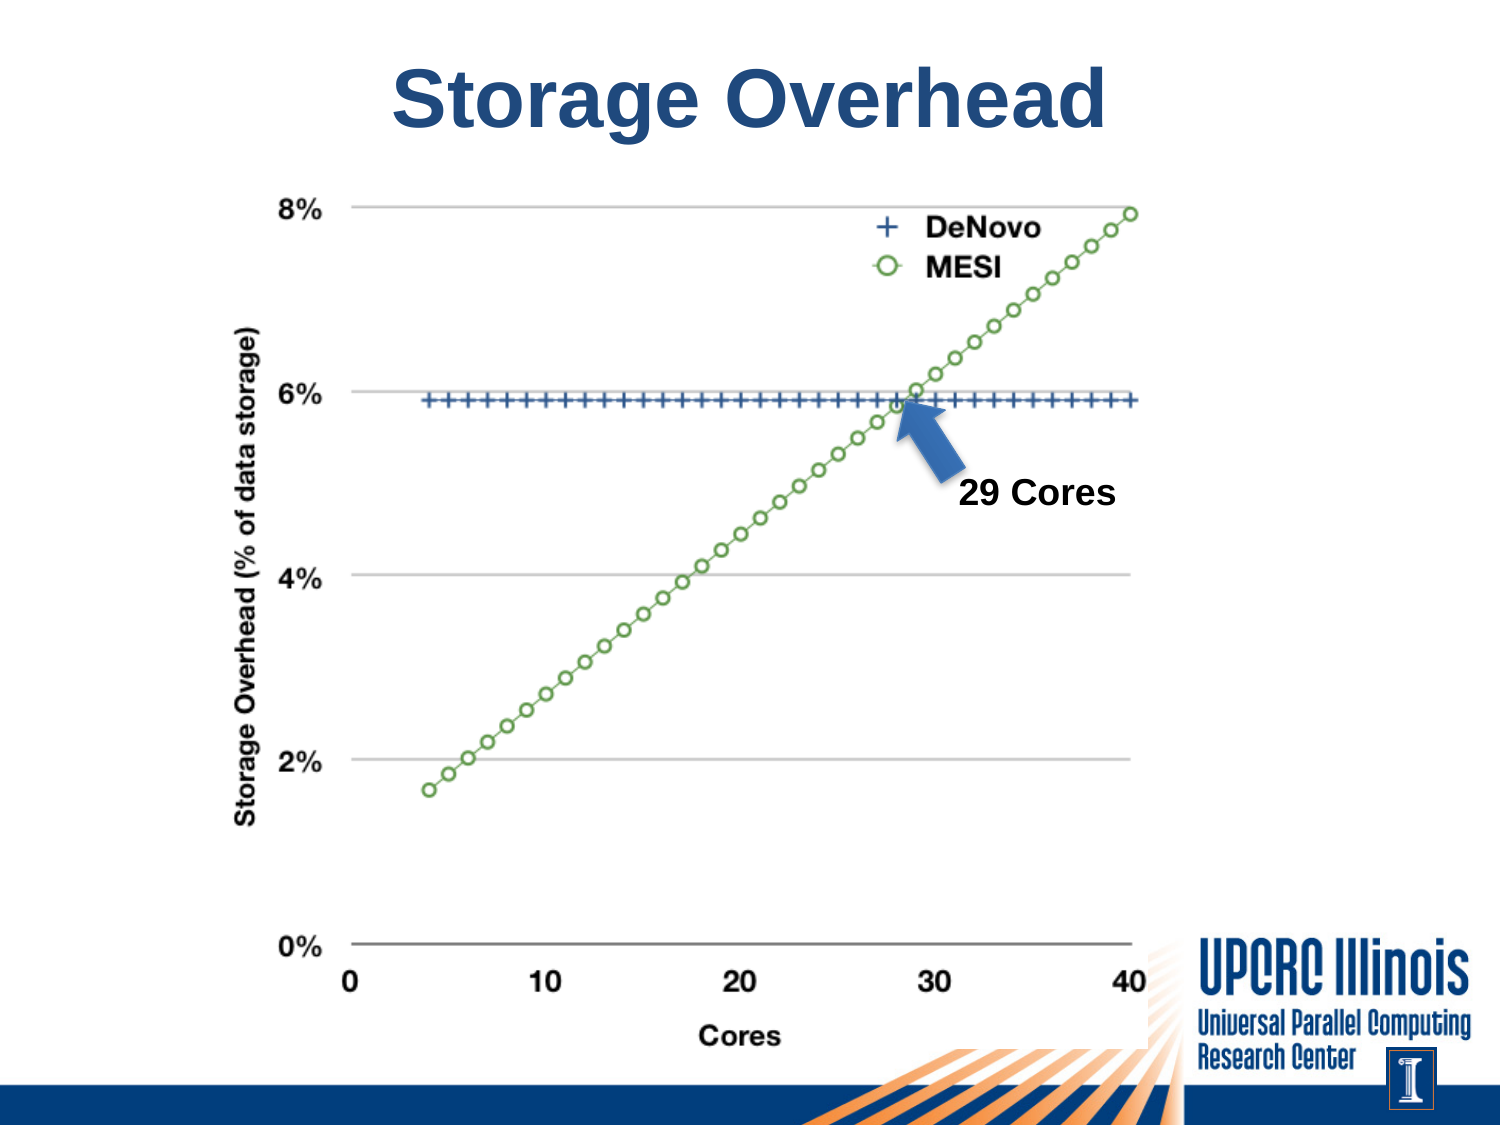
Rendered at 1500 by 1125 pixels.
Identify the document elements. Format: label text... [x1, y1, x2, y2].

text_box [900, 394, 1133, 522]
title Storage Overhead [74, 0, 1426, 188]
picture [0, 187, 1500, 1125]
